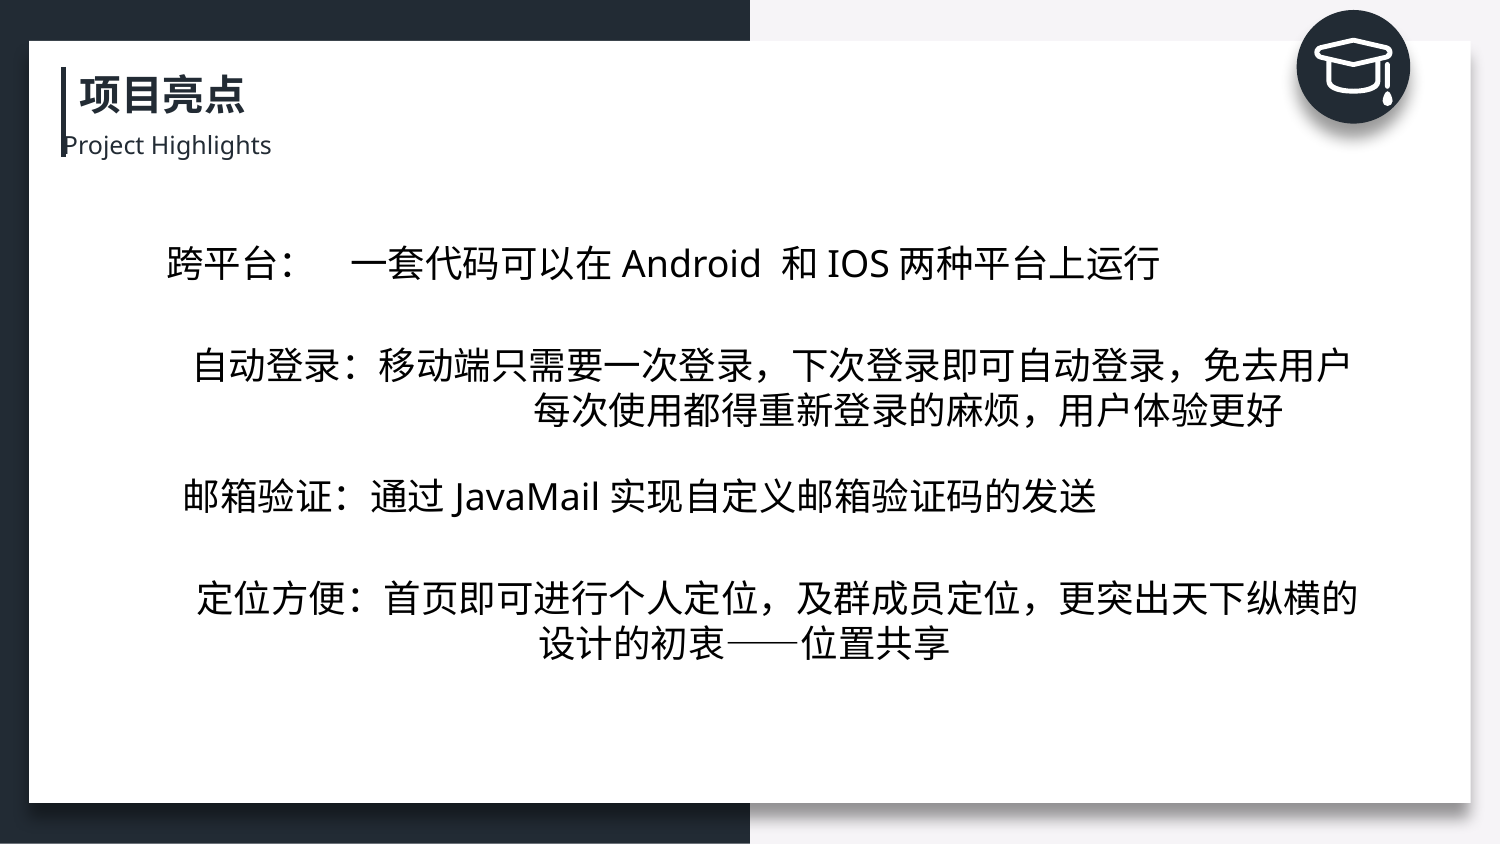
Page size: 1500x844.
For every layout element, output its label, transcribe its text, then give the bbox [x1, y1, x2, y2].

text_box Project Highlights [48, 121, 287, 167]
text_box 项目亮点 [64, 61, 262, 121]
text_box 邮箱验证：通过JavaMail实现自定义邮箱验证码的发送 [168, 465, 1112, 526]
text_box 跨平台： 一套代码可以在Android 和IOS两种平台上运行 [151, 232, 1177, 293]
text_box 定位方便：首页即可进行个人定位，及群成员定位，更突出天下纵横的 设计的初衷——位置共享 [181, 567, 1377, 672]
text_box 自动登录：移动端只需要一次登录，下次登录即可自动登录，免去用户 每次使用都得重新登录的麻烦，用户体验更好 [176, 334, 1378, 440]
